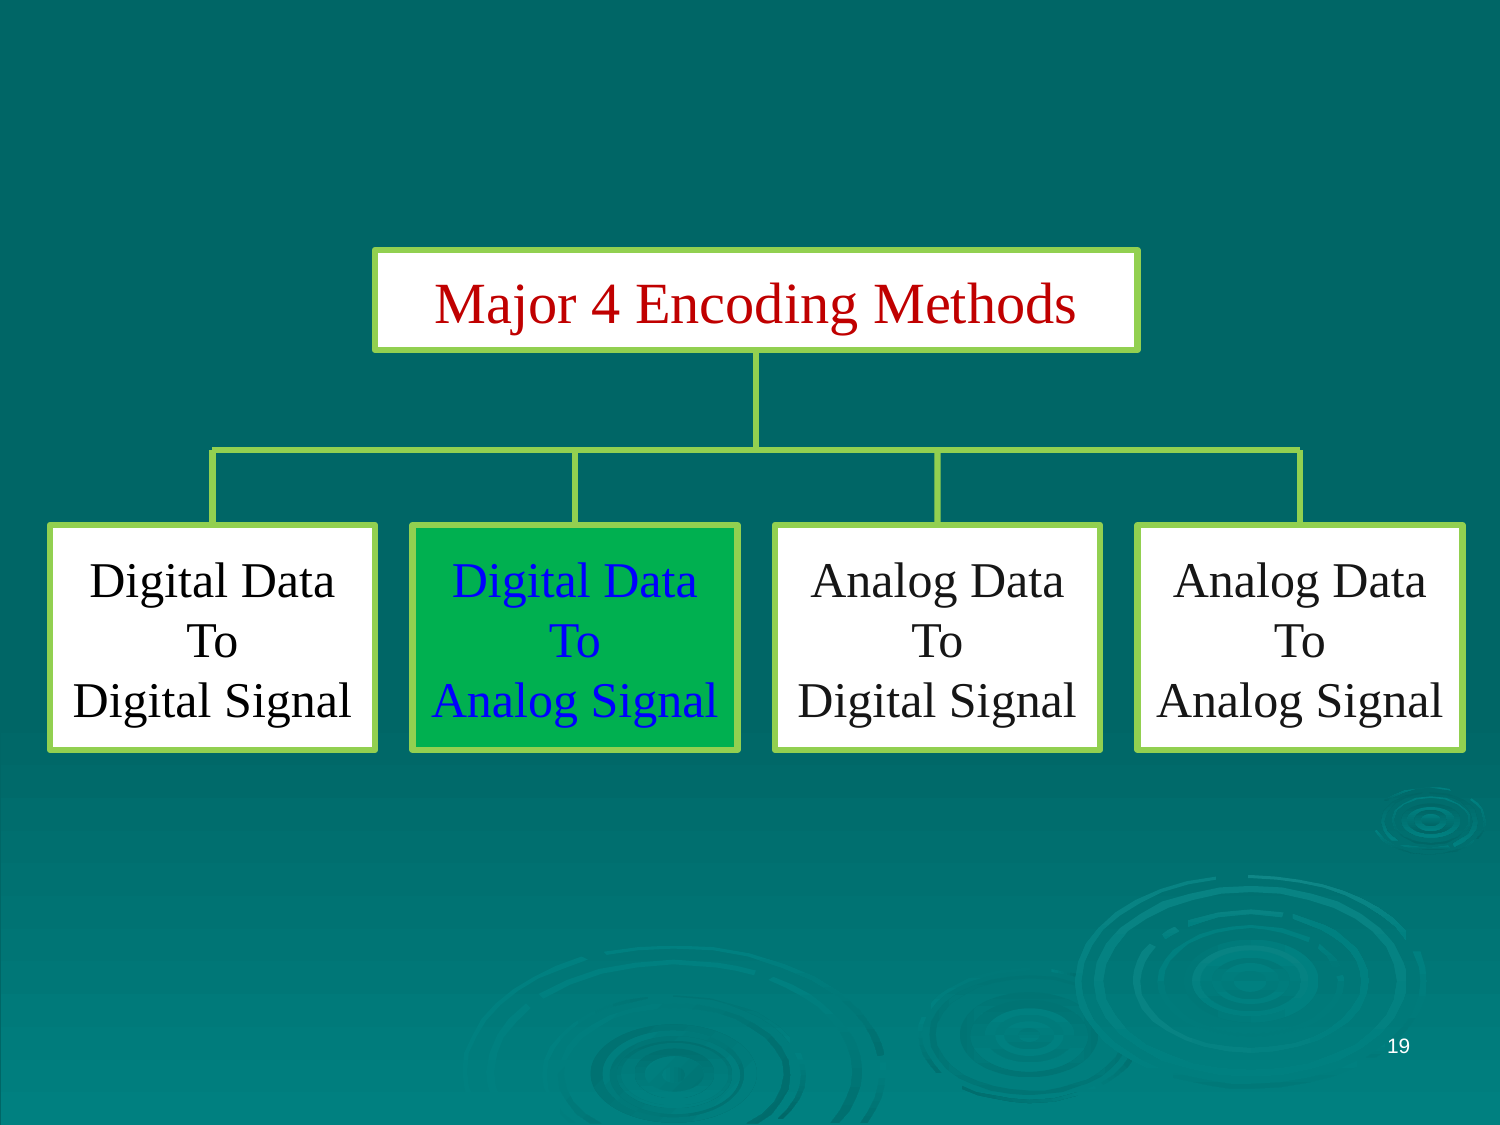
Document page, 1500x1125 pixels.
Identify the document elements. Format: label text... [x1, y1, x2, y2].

text_box Analog Data To Analog Signal [1137, 524, 1463, 750]
text_box Digital Data To Analog Signal [412, 524, 738, 750]
slide_number 19 [1074, 1024, 1426, 1101]
text_box Analog Data To Digital Signal [774, 524, 1100, 750]
text_box Major 4 Encoding Methods [374, 249, 1138, 350]
text_box Digital Data To Digital Signal [50, 524, 375, 750]
